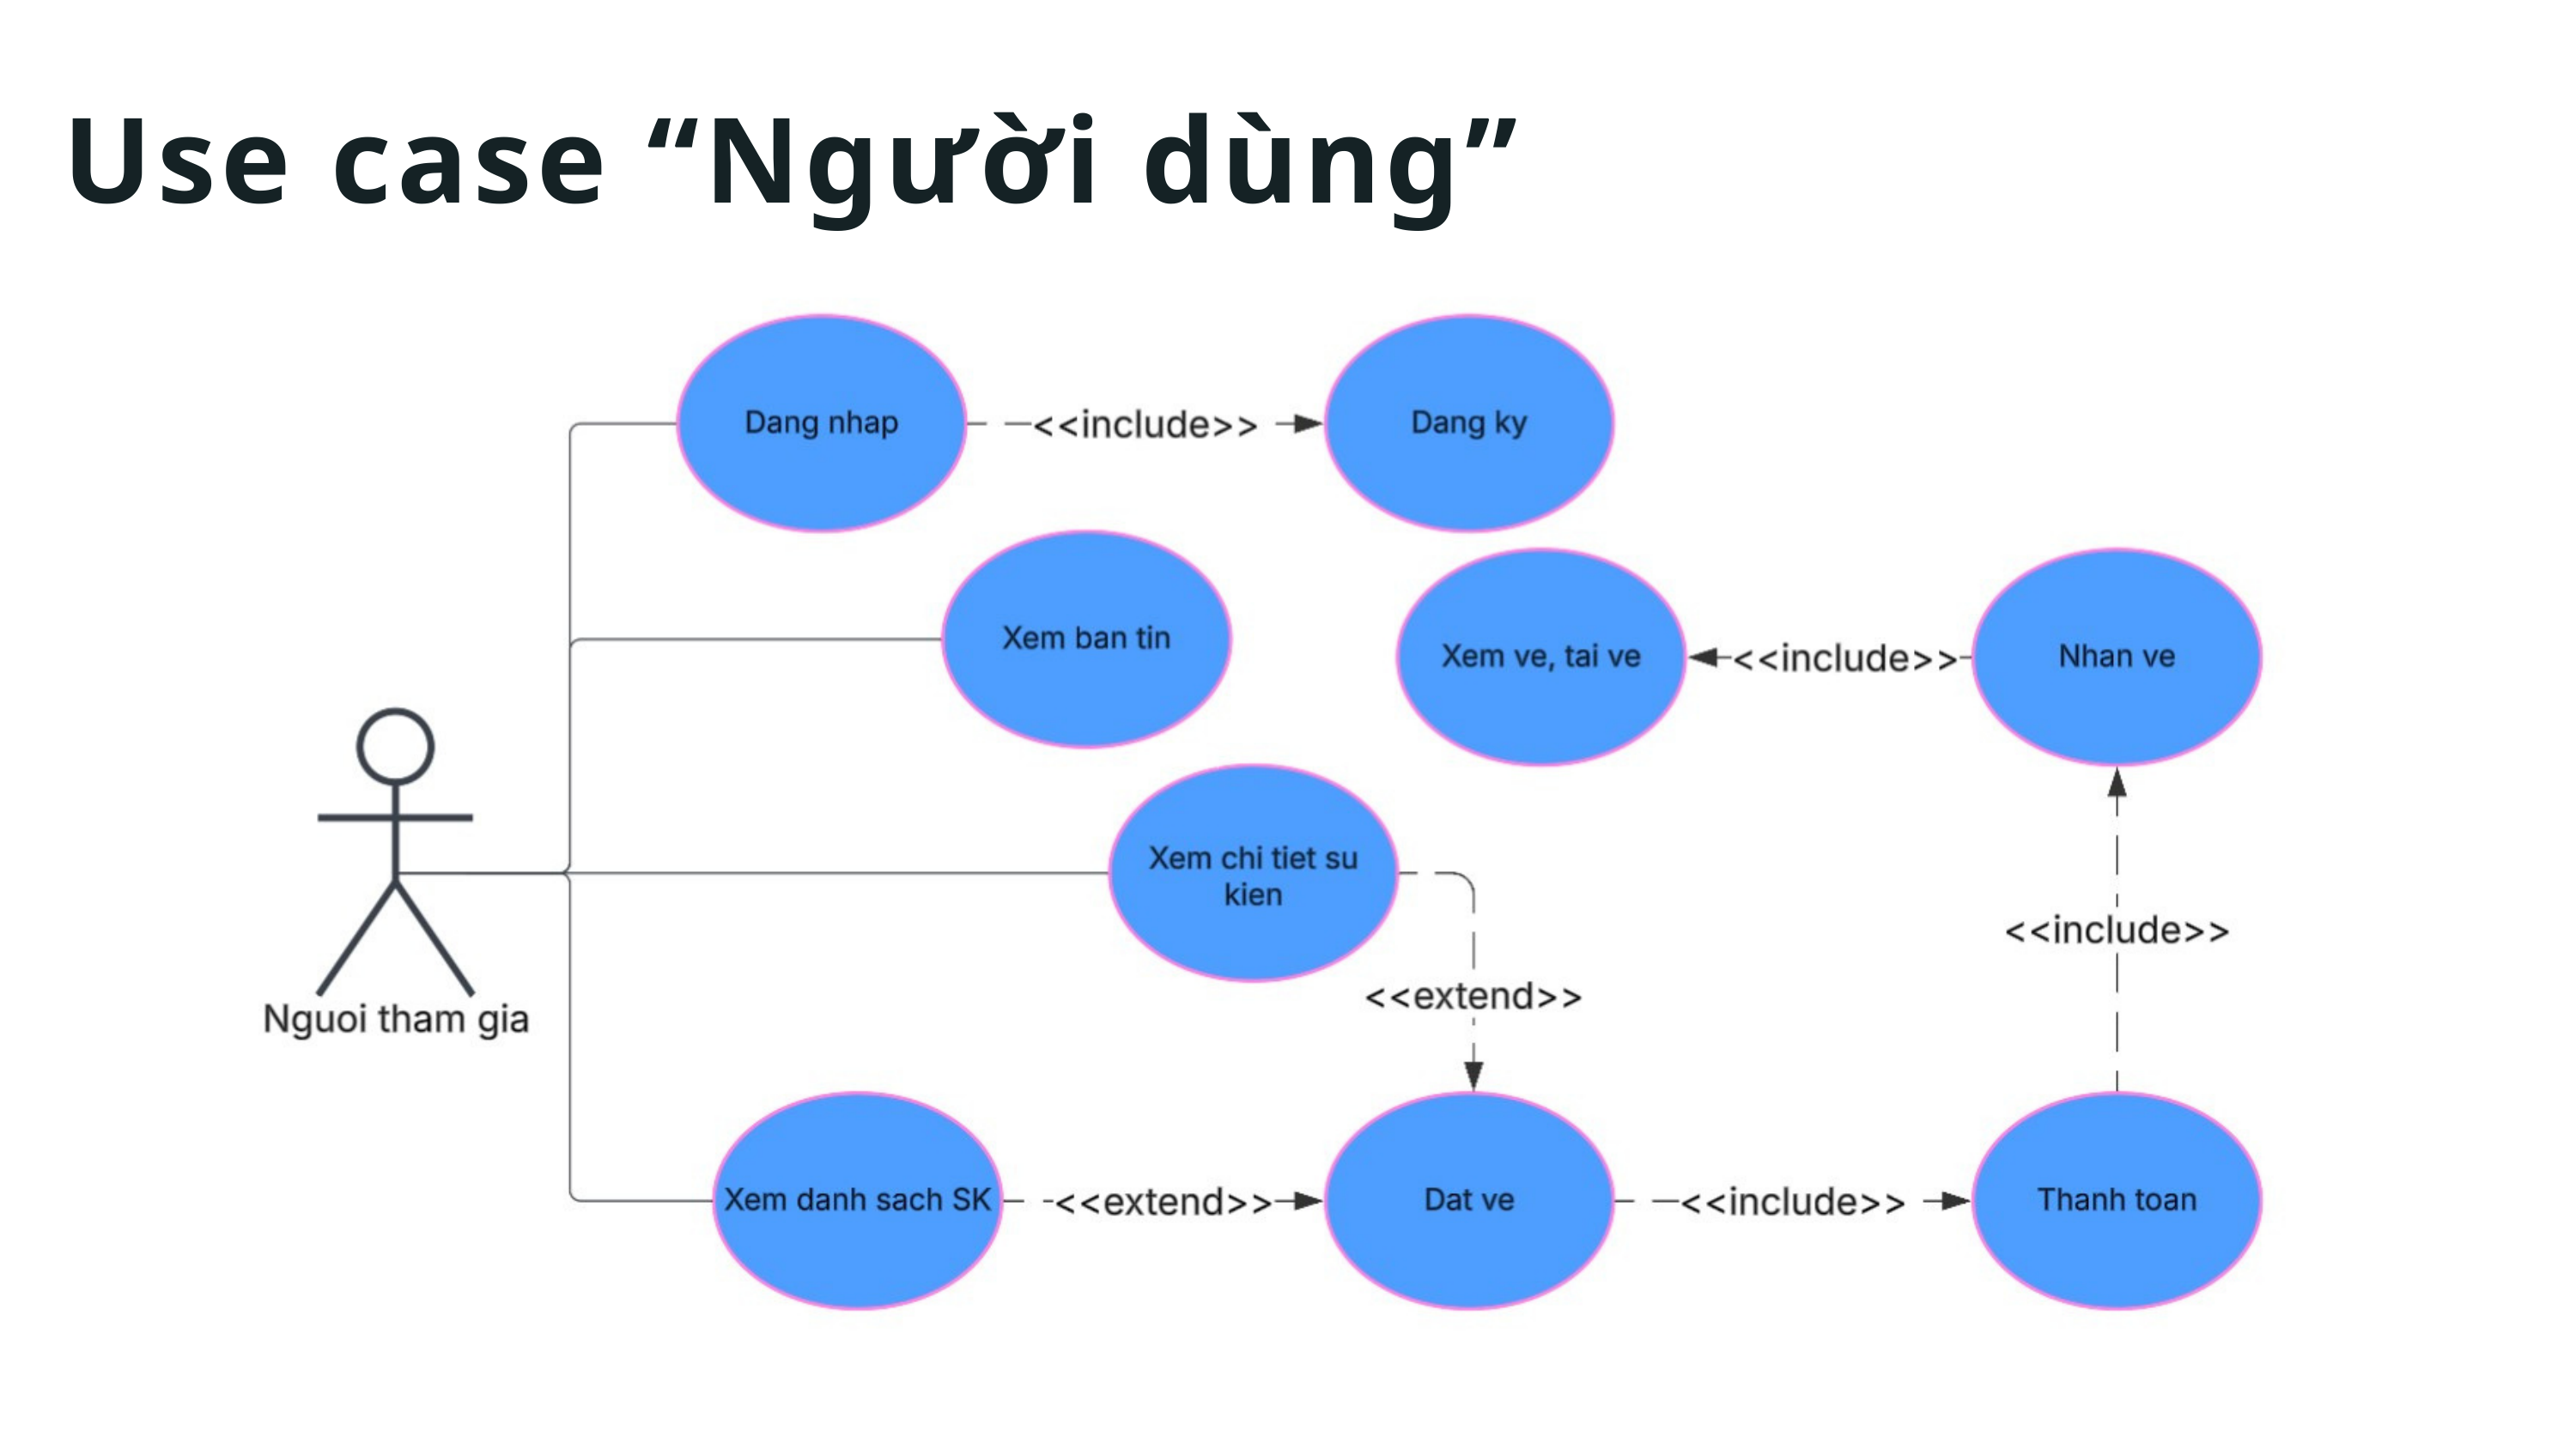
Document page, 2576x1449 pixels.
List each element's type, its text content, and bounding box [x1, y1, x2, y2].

text_box [247, 252, 2295, 1356]
text_box Use case “Người dùng” [63, 45, 1525, 227]
